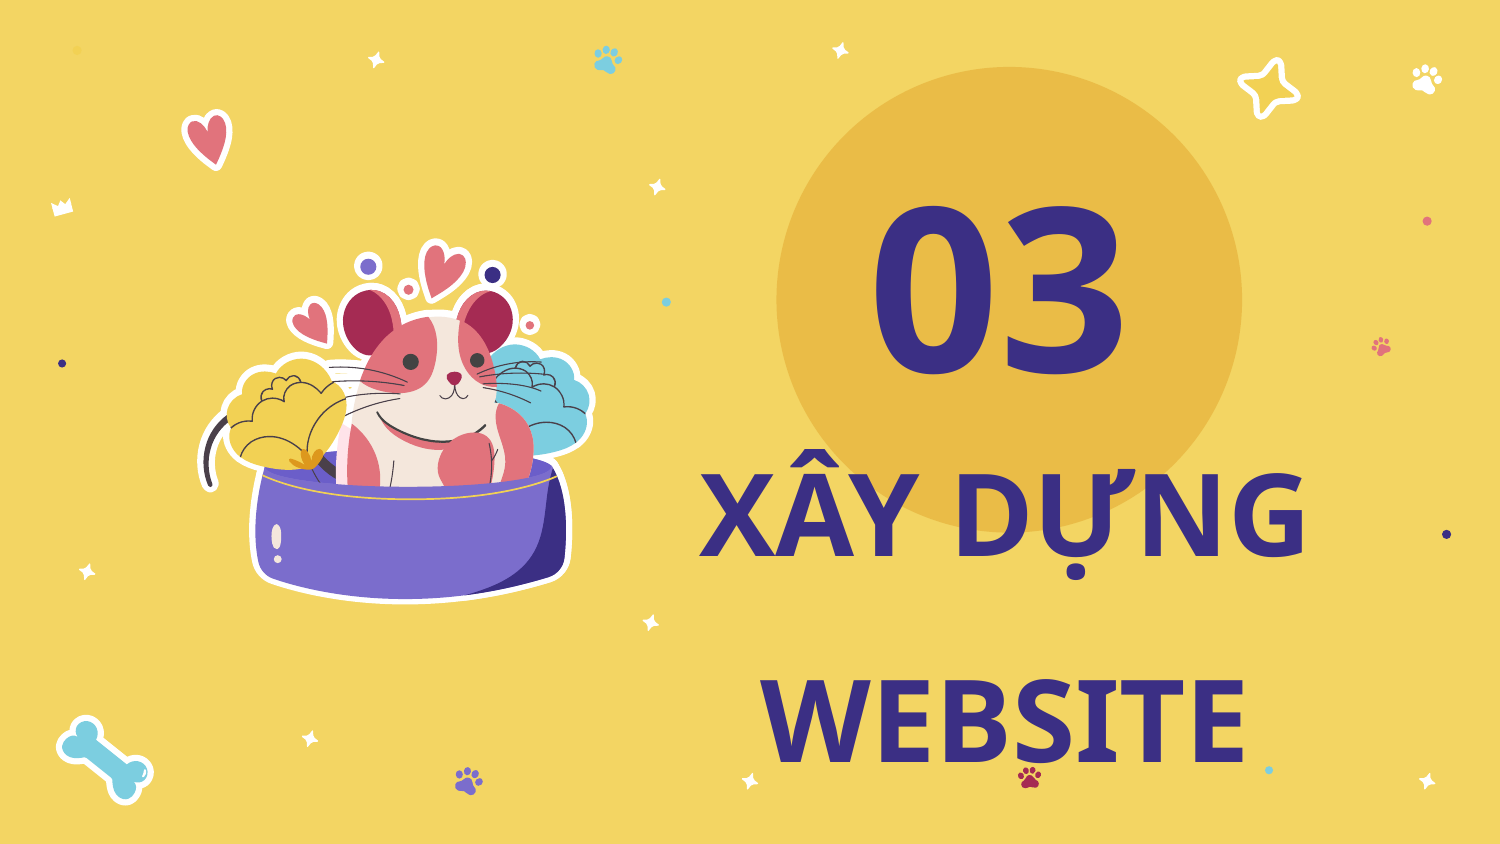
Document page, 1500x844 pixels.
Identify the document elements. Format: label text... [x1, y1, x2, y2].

text_box [826, 66, 1192, 155]
text_box [801, 405, 1217, 510]
title XÂY DỰNG WEBSITE [631, 510, 1380, 649]
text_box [201, 244, 591, 600]
title 03 [744, 155, 1256, 405]
